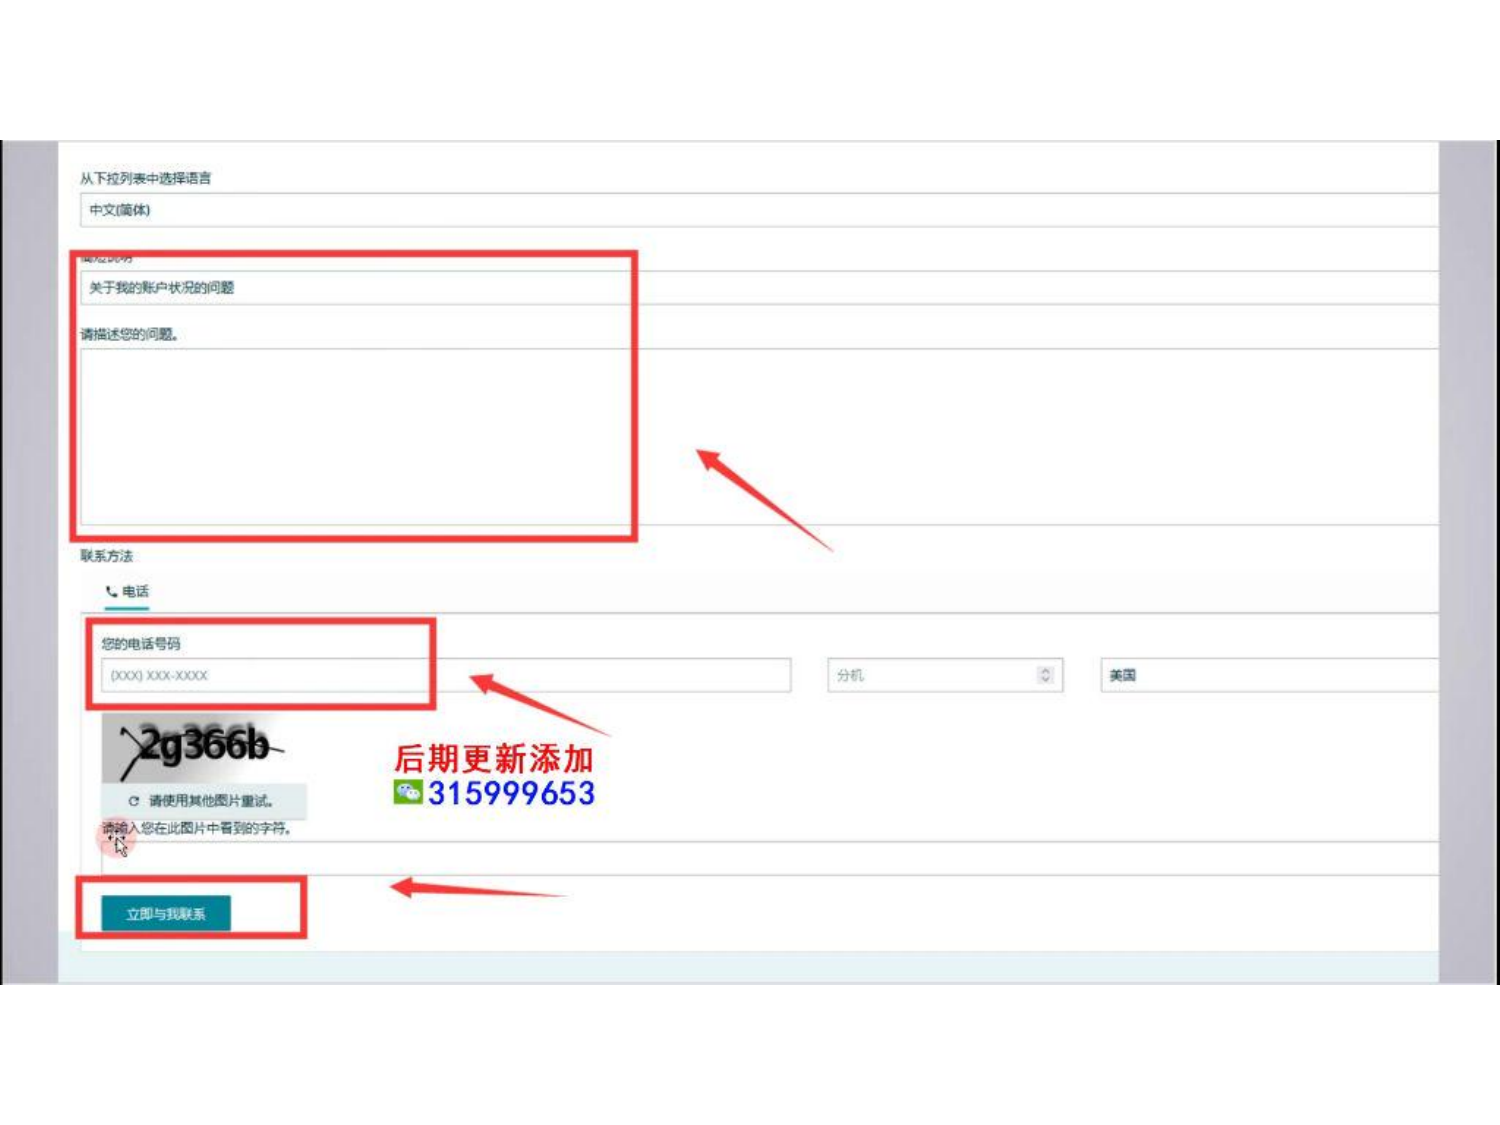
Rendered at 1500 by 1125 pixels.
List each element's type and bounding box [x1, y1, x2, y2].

picture [0, 140, 1500, 985]
